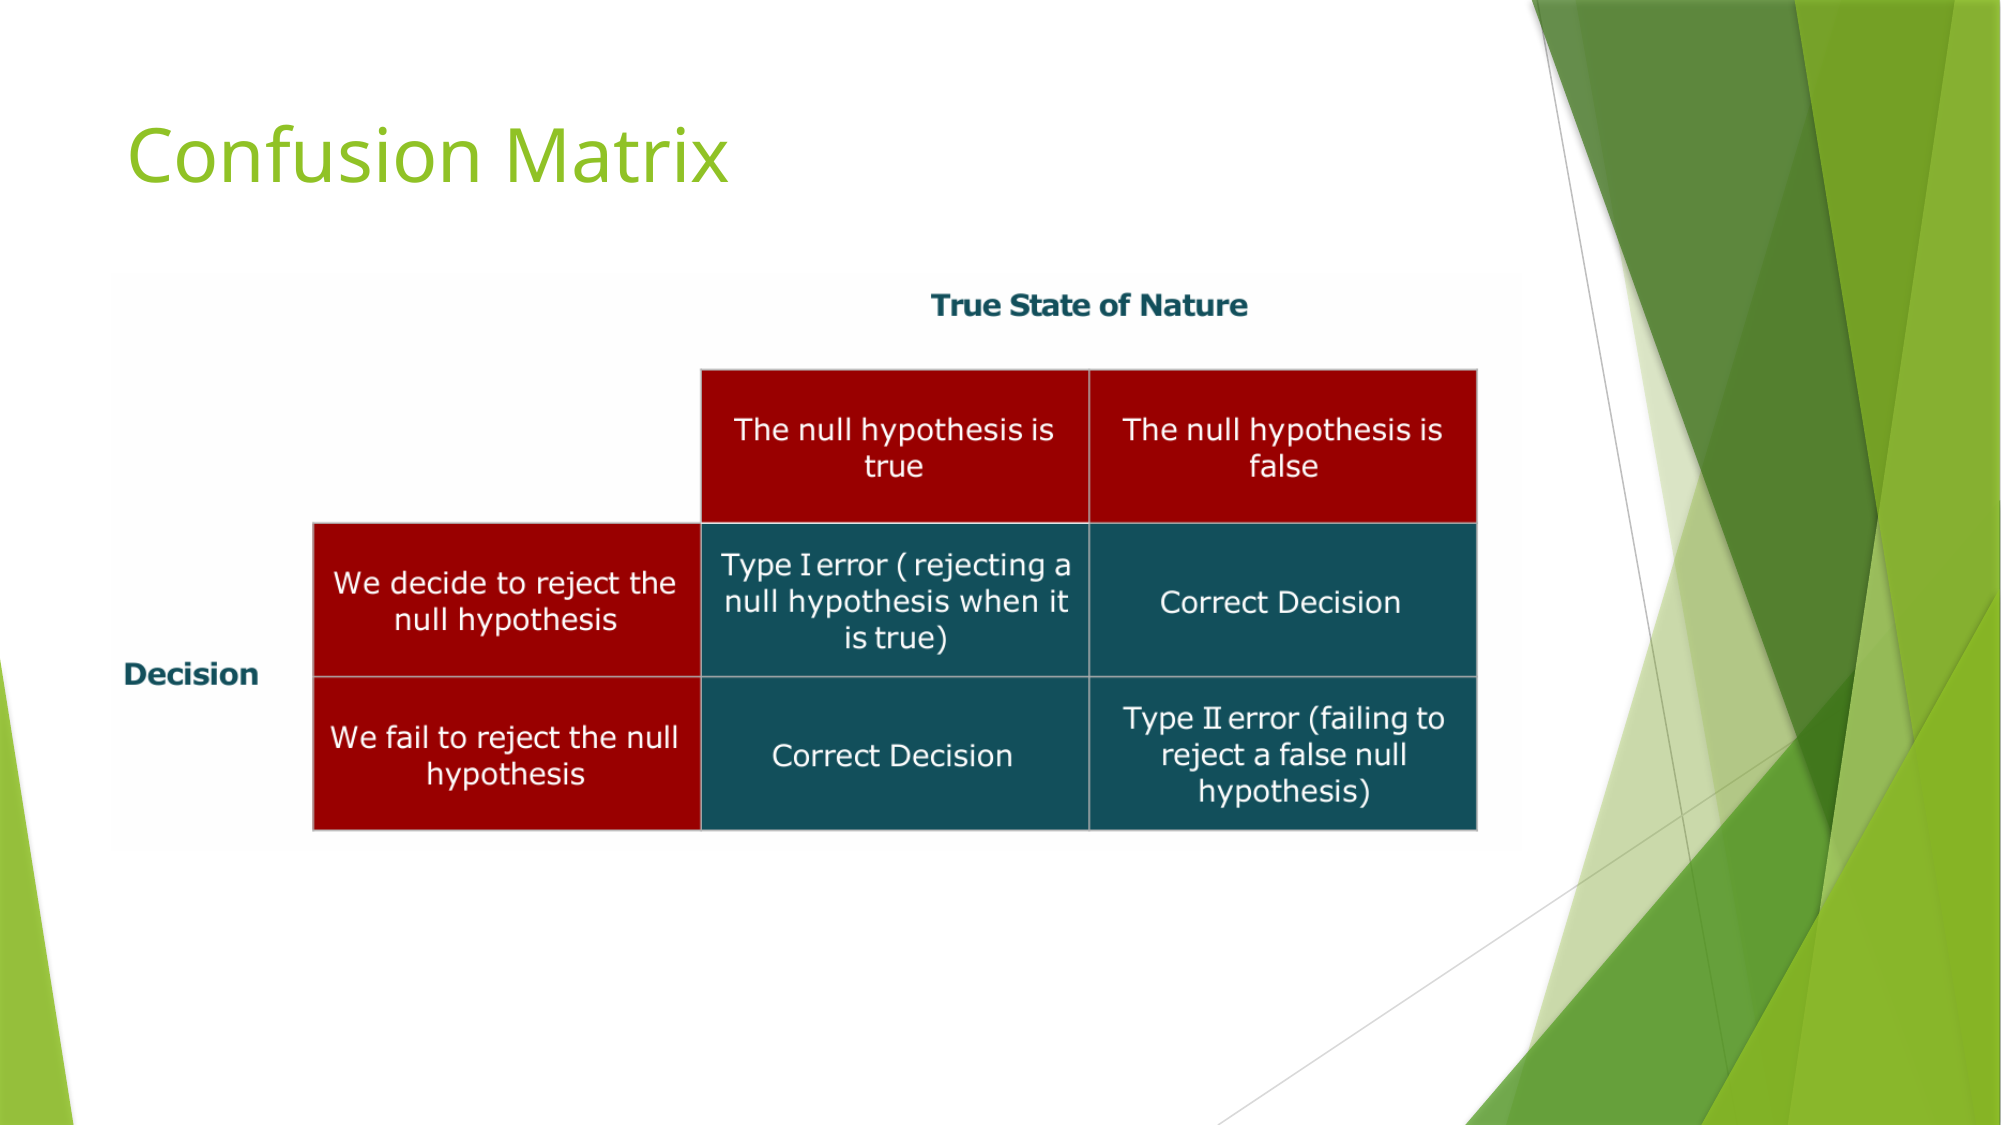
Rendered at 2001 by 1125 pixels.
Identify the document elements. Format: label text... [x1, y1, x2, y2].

title Confusion Matrix [111, 99, 1522, 273]
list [110, 273, 1522, 852]
